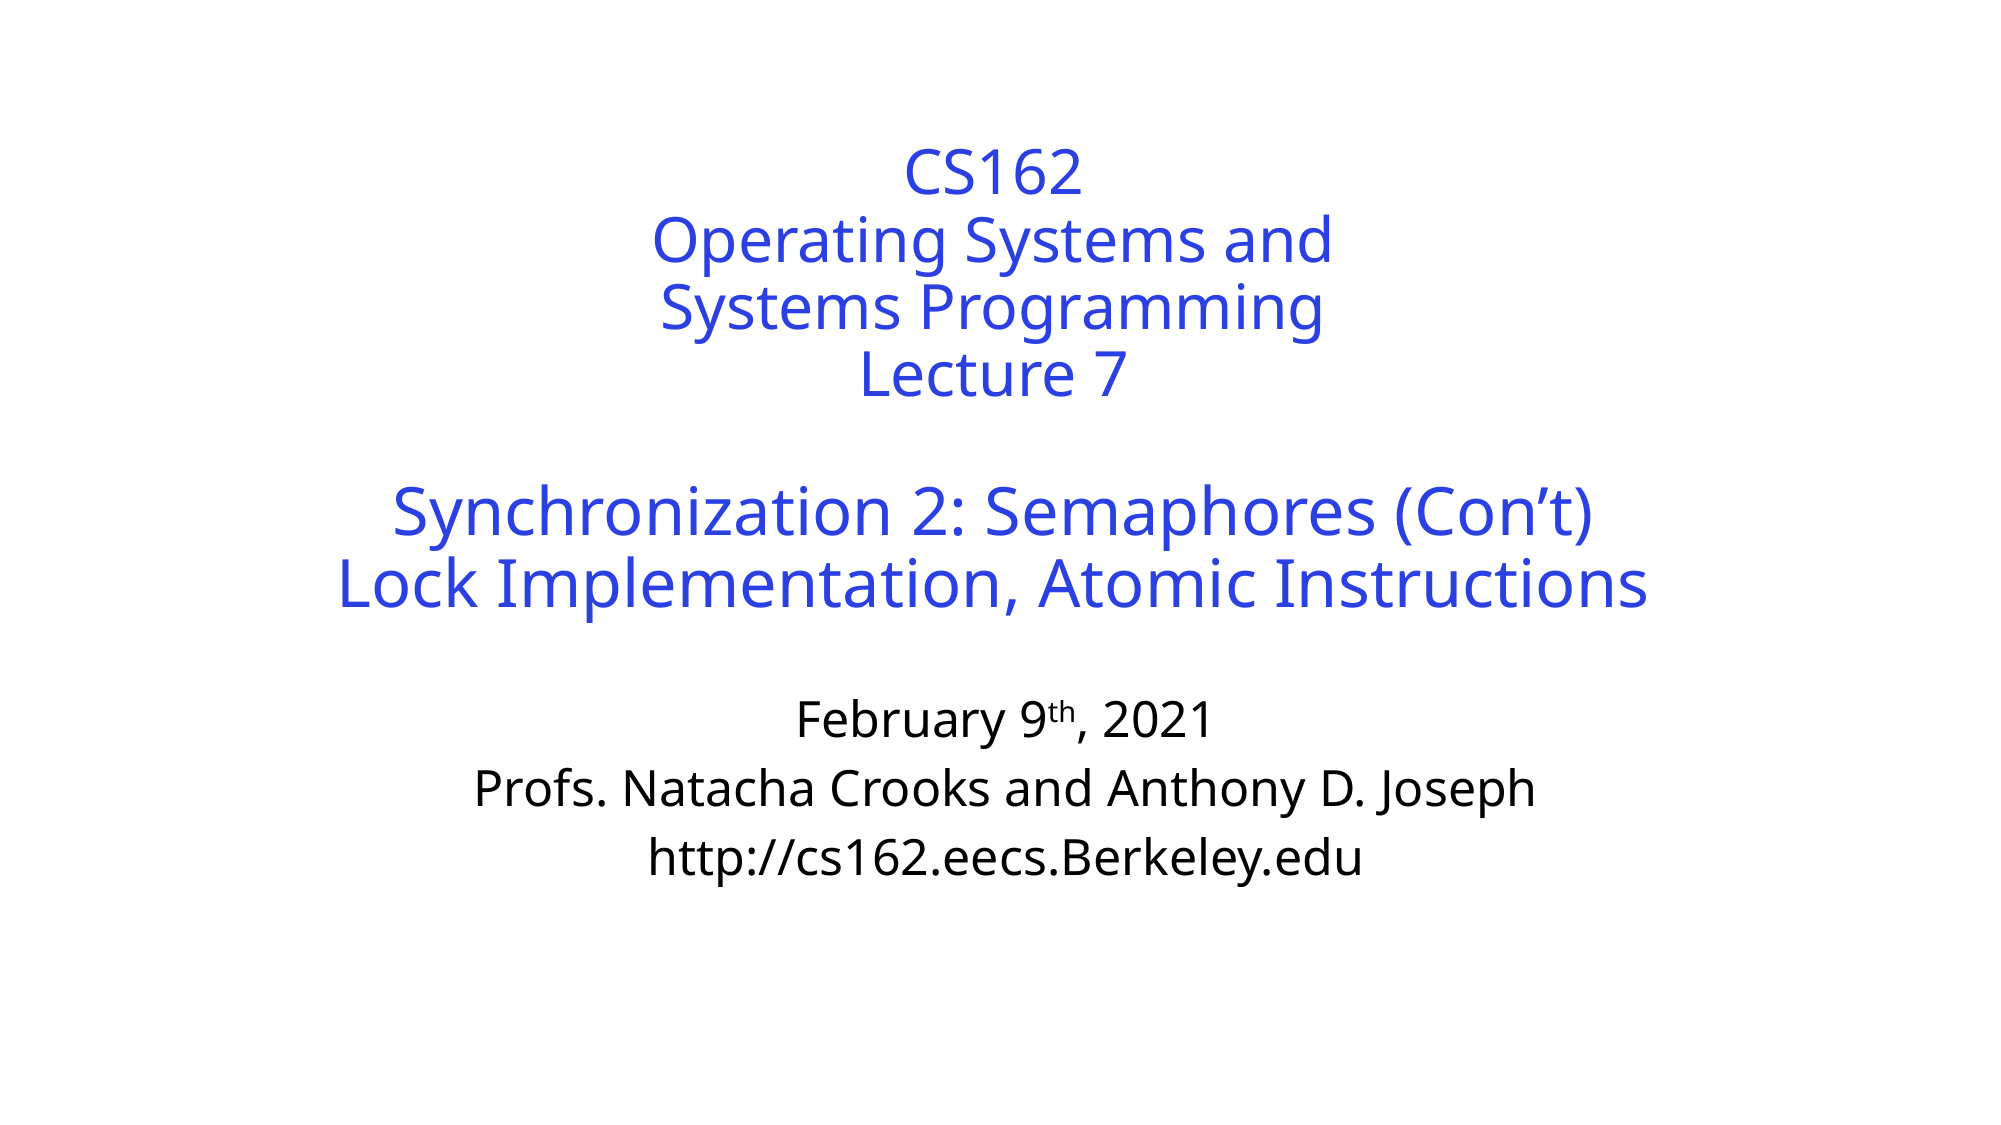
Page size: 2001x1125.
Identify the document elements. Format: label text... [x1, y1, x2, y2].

title CS162 Operating Systems and Systems Programming Lecture 7 Synchronization 2: Semaphores (Con’t) Lock Implementation, Atomic Instructions [137, 212, 1850, 550]
subtitle February 9th, 2021 Profs. Natacha Crooks and Anthony D. Joseph http://cs162.eecs.Berkeley.edu [350, 687, 1663, 925]
